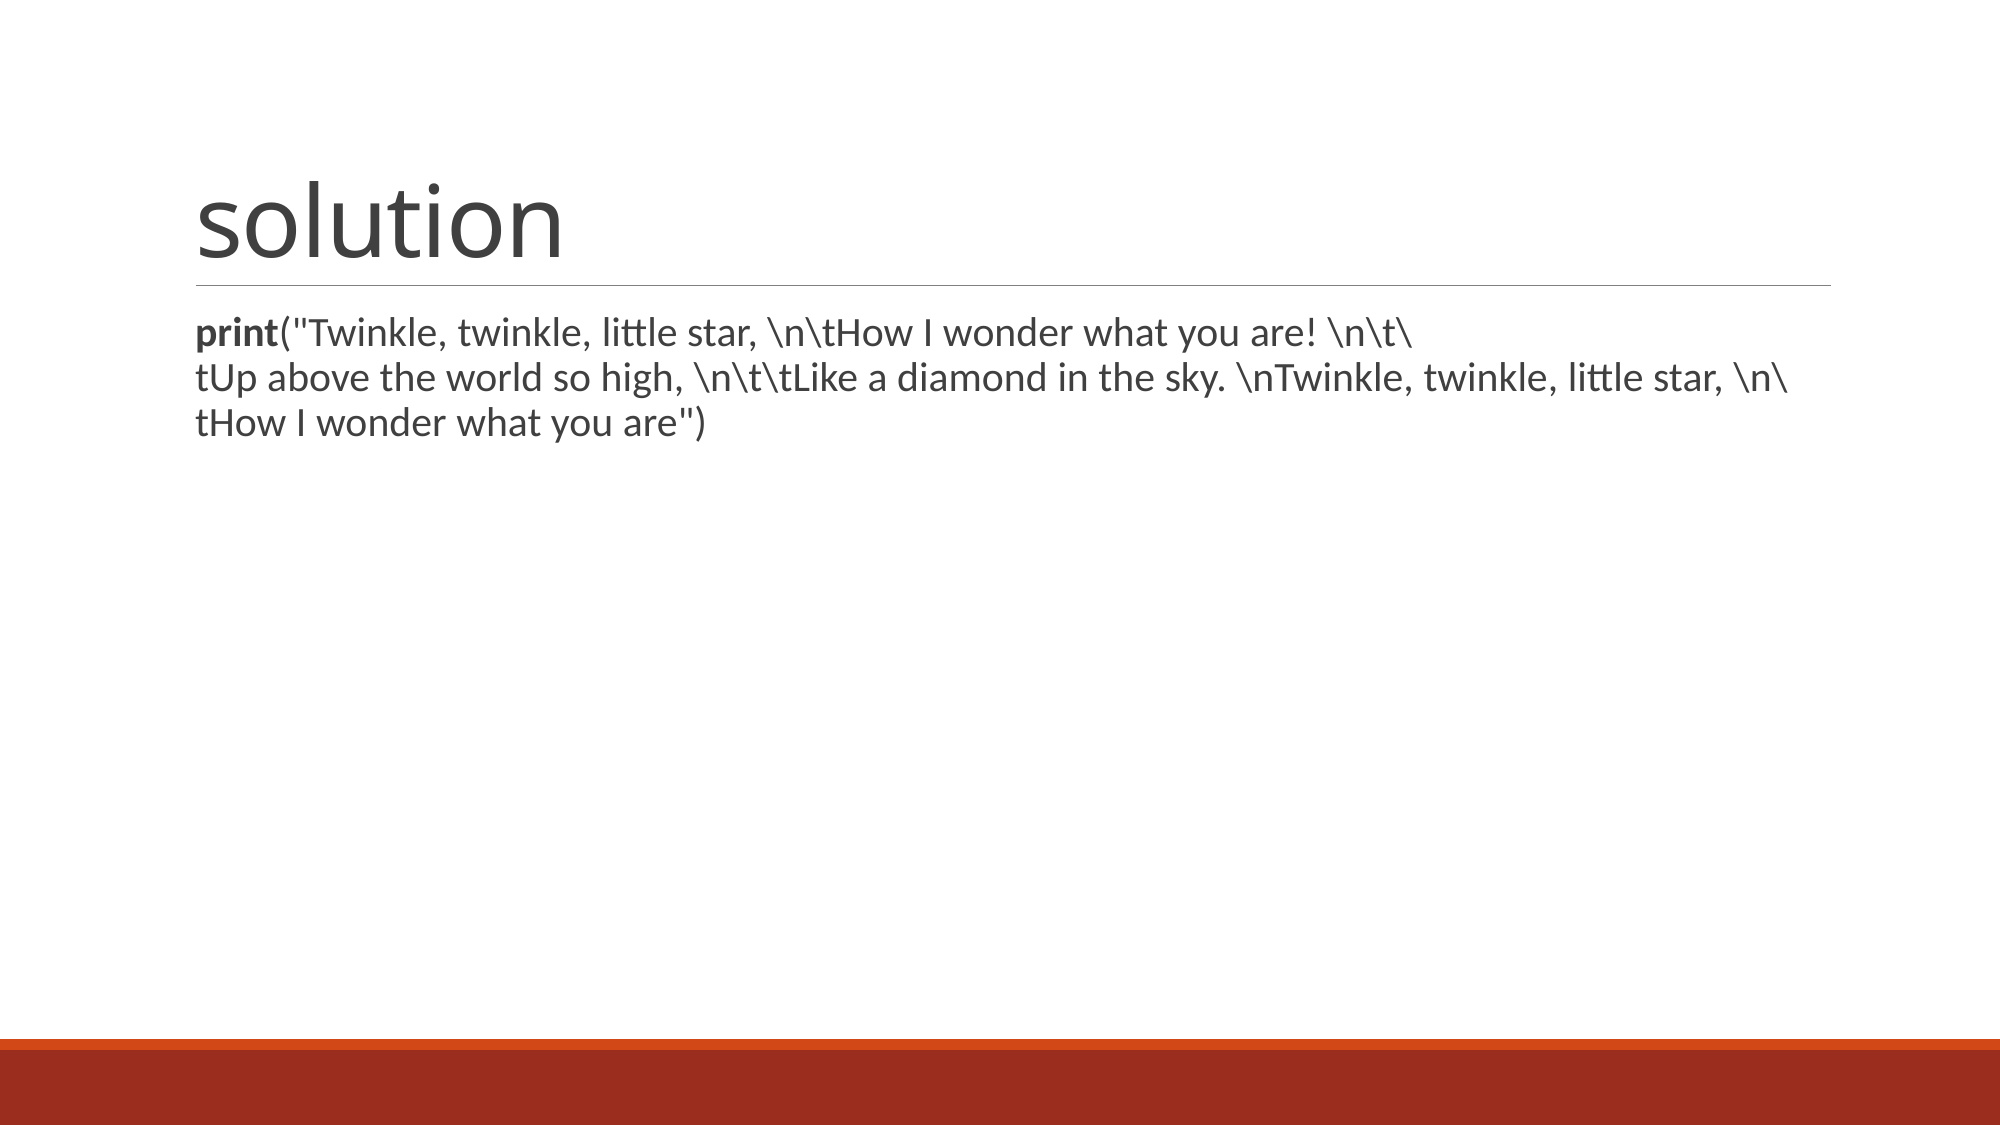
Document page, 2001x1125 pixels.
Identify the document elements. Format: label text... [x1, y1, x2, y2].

list print("Twinkle, twinkle, little star, \n\tHow I wonder what you are! \n\t\tUp above the world so high, \n\t\tLike a diamond in the sky. \nTwinkle, twinkle, little star, \n\tHow I wonder what you are") [180, 302, 1830, 963]
title solution [180, 47, 1830, 285]
